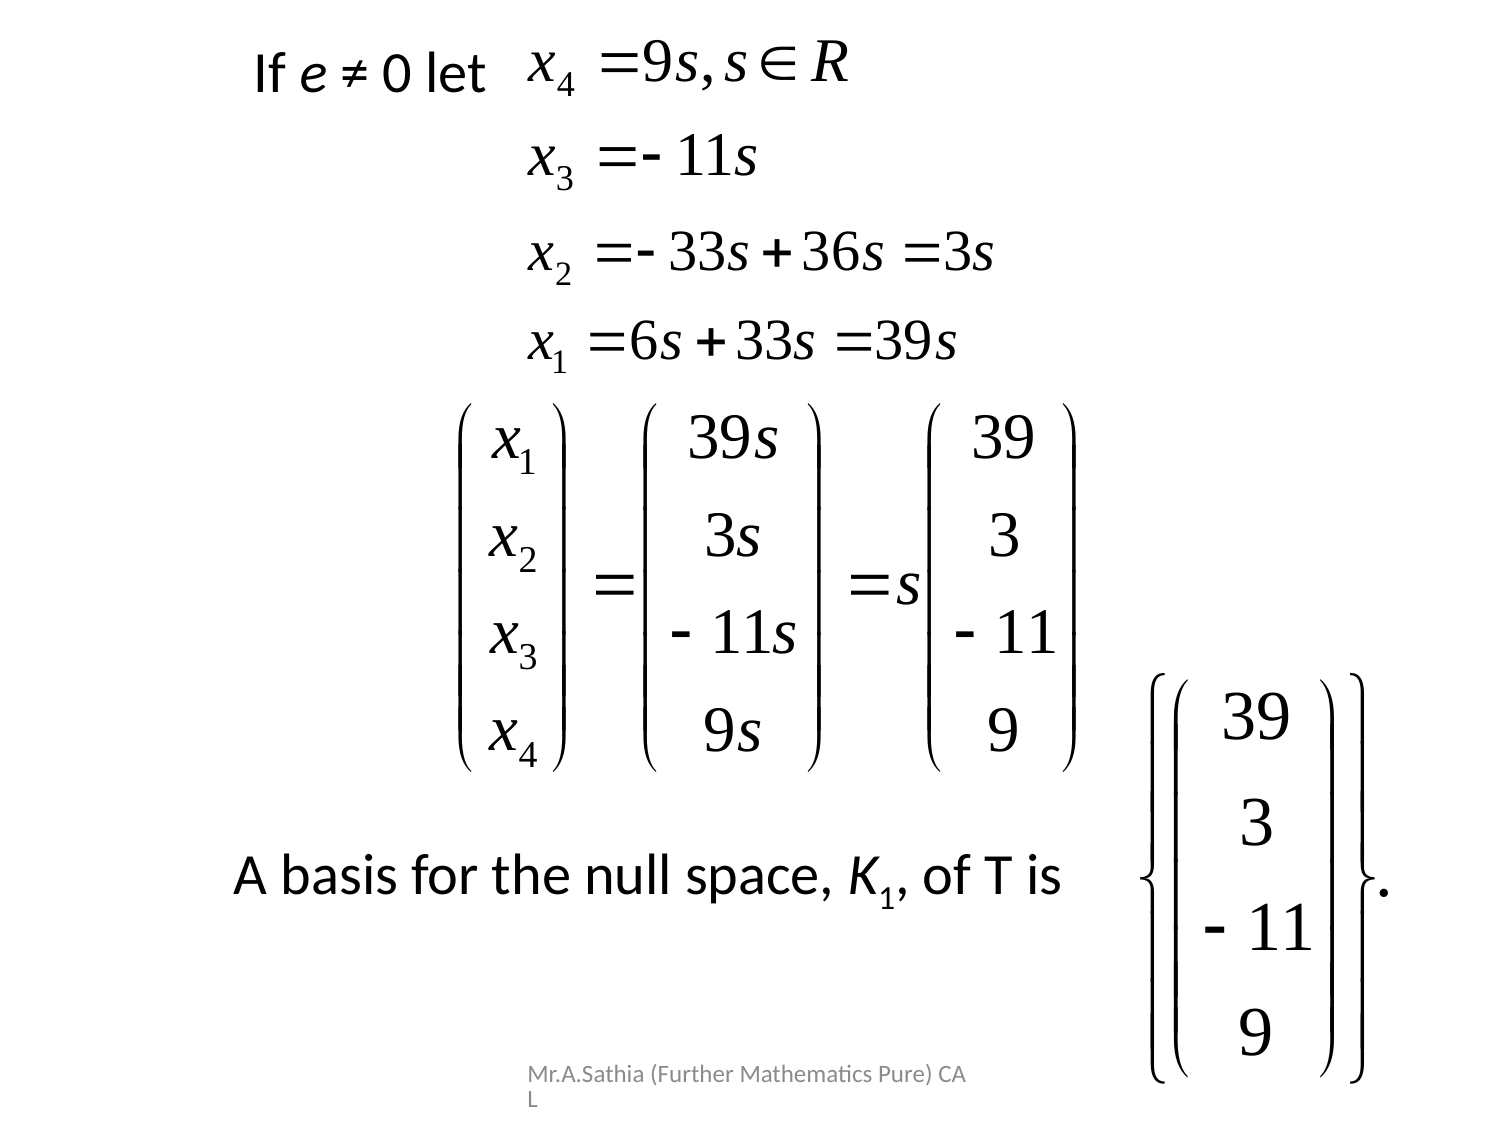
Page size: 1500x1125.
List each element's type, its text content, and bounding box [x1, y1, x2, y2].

text_box If e ≠ 0 let [239, 26, 511, 112]
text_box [516, 18, 864, 206]
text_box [1124, 662, 1401, 1096]
text_box A basis for the null space, K1, of T is [219, 829, 1091, 924]
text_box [445, 387, 1096, 789]
footer Mr.A.Sathia (Further Mathematics Pure) CAL [512, 1042, 988, 1103]
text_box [516, 212, 1009, 388]
